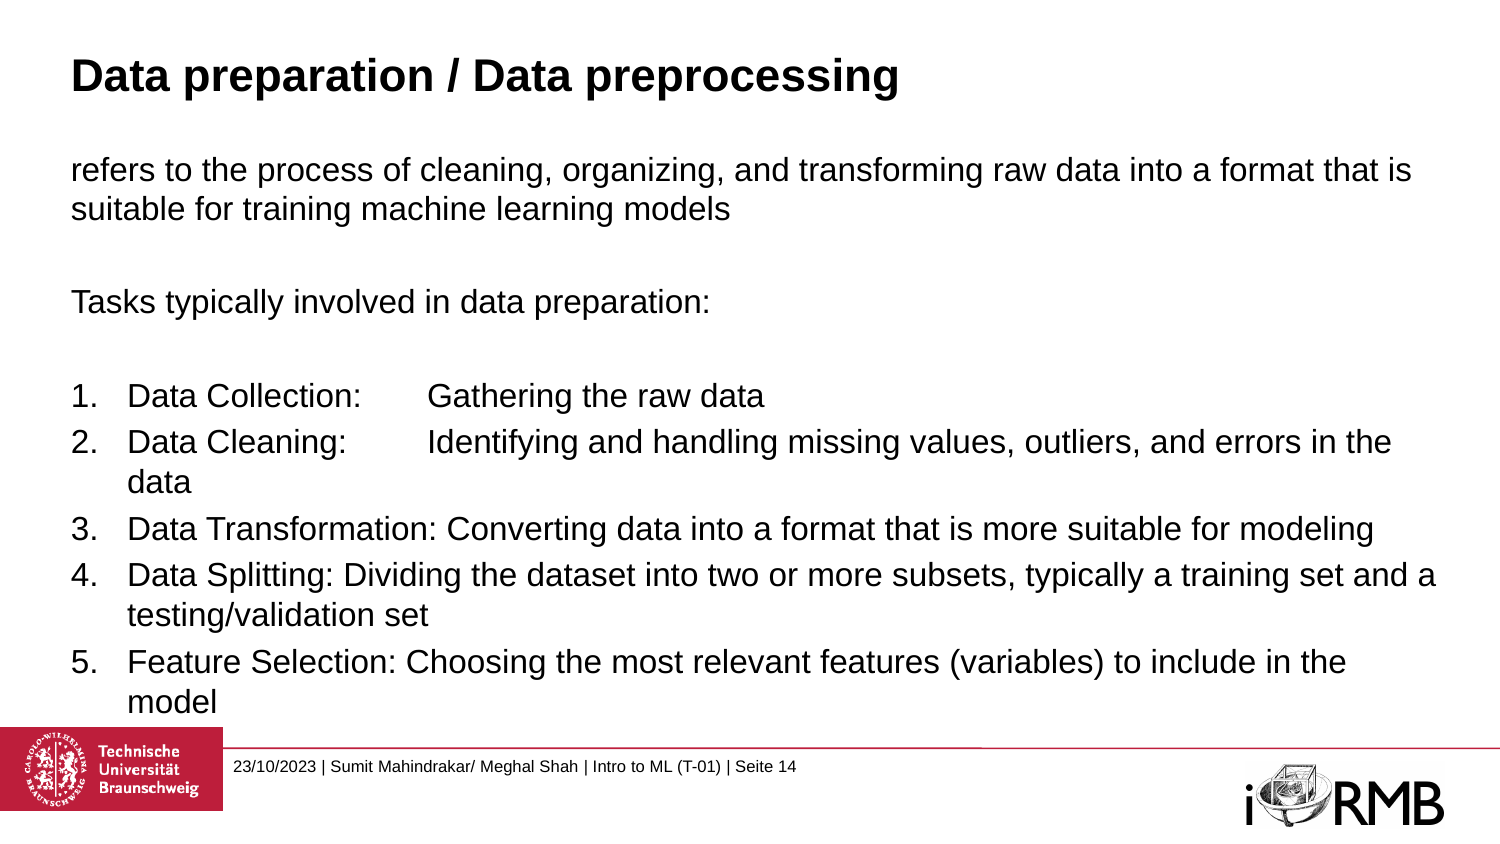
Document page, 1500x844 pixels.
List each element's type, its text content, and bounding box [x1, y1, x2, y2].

picture [0, 727, 223, 811]
title Data preparation / Data preprocessing [70, 13, 1445, 102]
picture [1245, 761, 1445, 829]
list refers to the process of cleaning, organizing, and transforming raw data into a format that is suitable for training machine learning models Tasks typically involved in data preparation: Data Collection: Gathering the raw data Data Cleaning: Identifying and handling missing values, outliers, and errors in the data Data Transformation: Converting data into a format that is more suitable for modeling Data Splitting: Dividing the dataset into two or more subsets, typically a training set and a testing/validation set Feature Selection: Choosing the most relevant features (variables) to include in the model [70, 147, 1445, 715]
